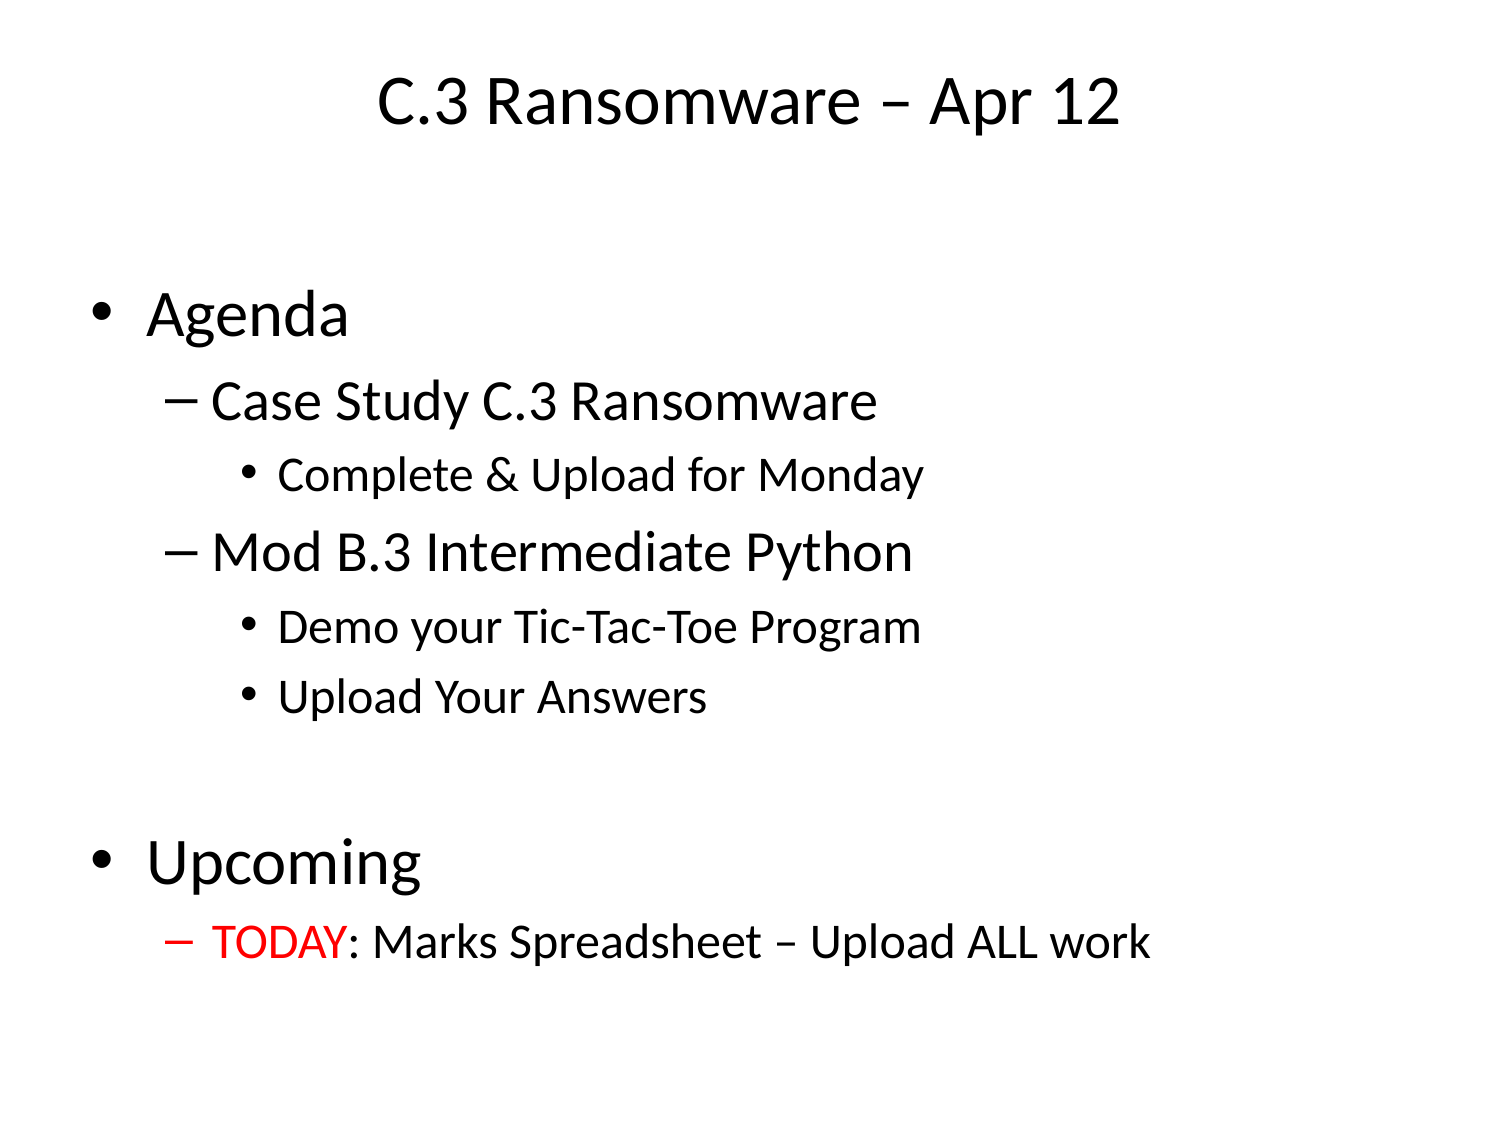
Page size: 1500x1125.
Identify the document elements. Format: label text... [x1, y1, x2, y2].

list Agenda Case Study C.3 Ransomware Complete & Upload for Monday Mod B.3 Intermediate Python Demo your Tic-Tac-Toe Program Upload Your Answers Upcoming TODAY: Marks Spreadsheet – Upload ALL work [75, 262, 1425, 1005]
title C.3 Ransomware – Apr 12 [75, 45, 1425, 233]
